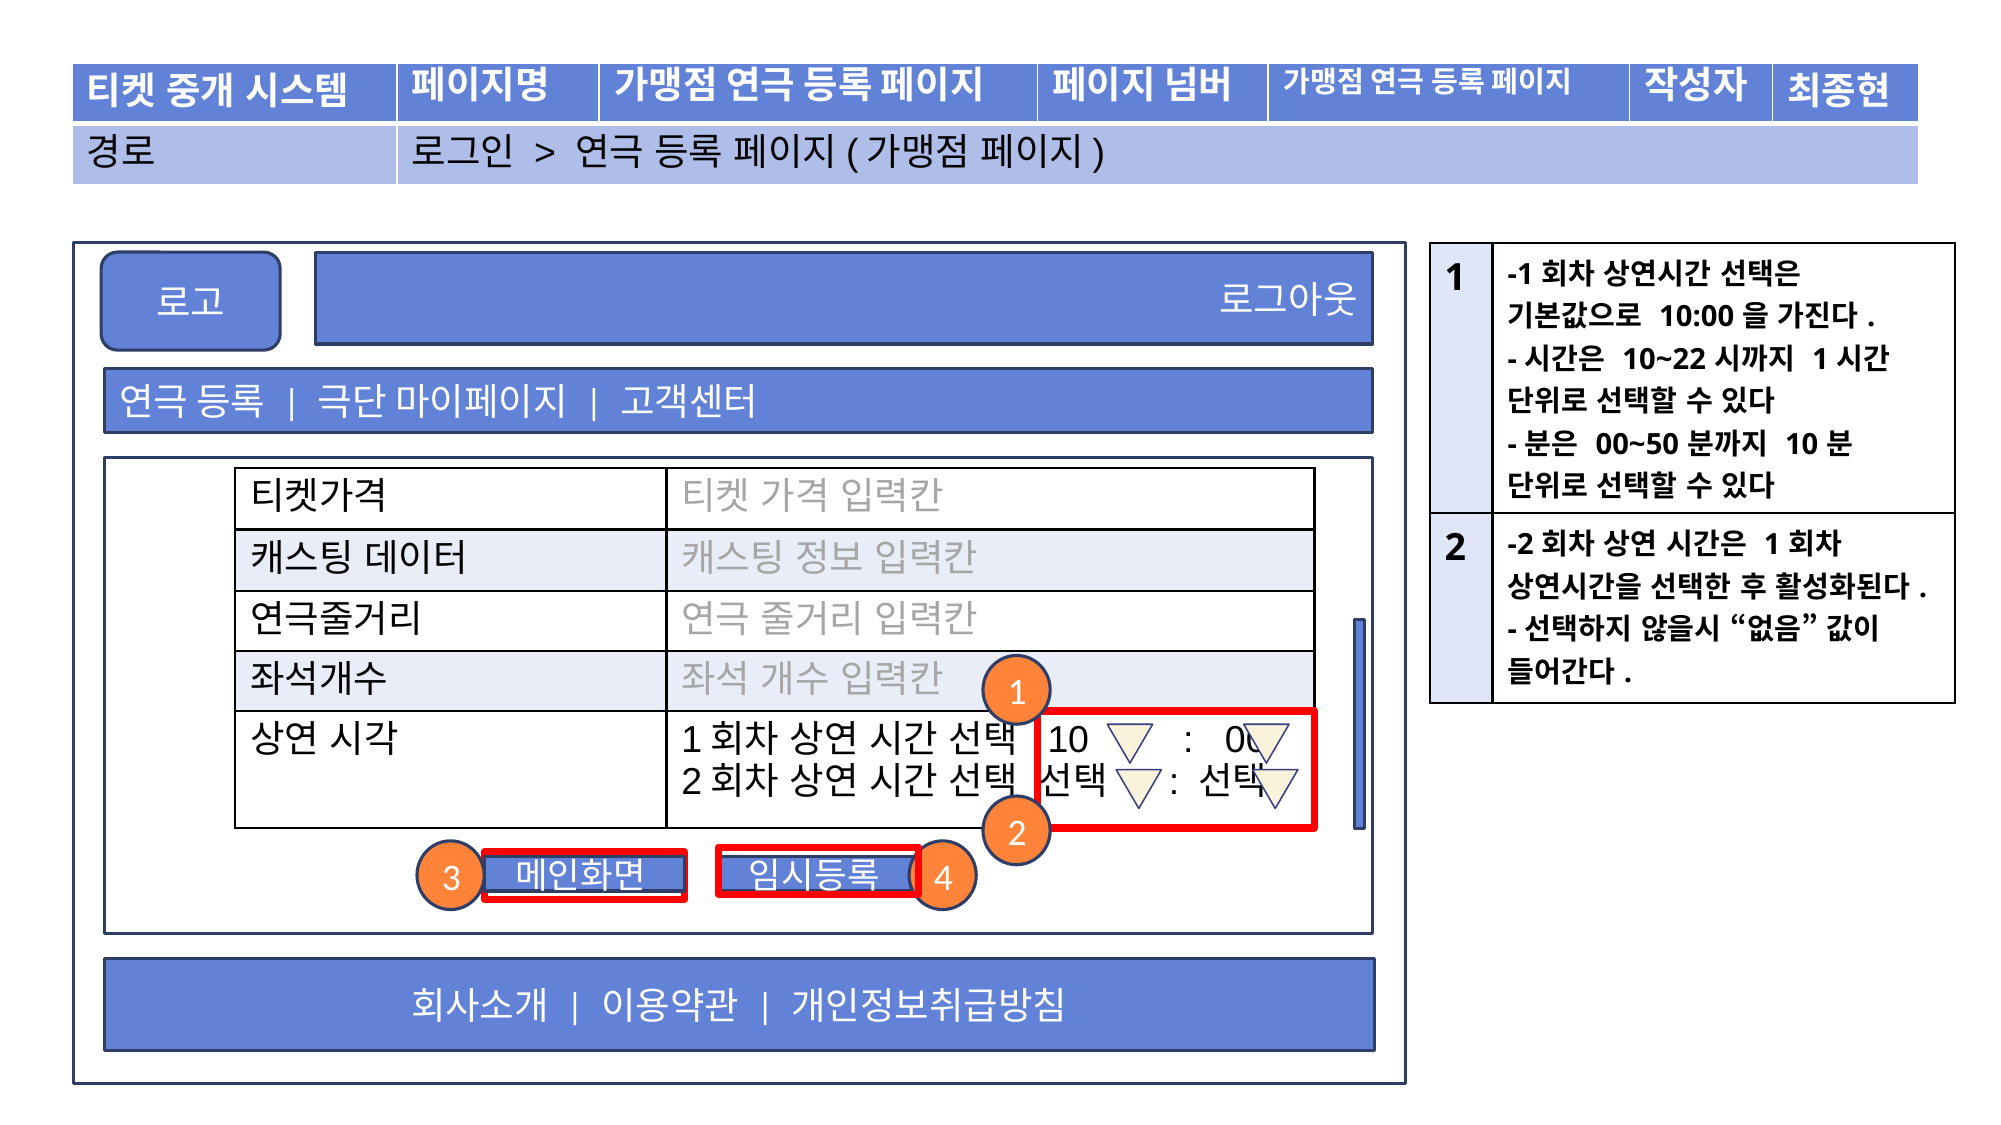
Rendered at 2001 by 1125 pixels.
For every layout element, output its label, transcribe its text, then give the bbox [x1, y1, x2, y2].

table_header -1회차 상연시간 선택은 기본값으로 10:00을 가진다. -시간은 10~22시까지 1시간 단위로 선택할 수 있다 -분은 00~50분까지 10분 단위로 선택할 수 있다 [1494, 244, 1954, 512]
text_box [72, 242, 1406, 1084]
table_header 최종현 [1773, 64, 1918, 121]
table_header 가맹점 연극 등록 페이지 [600, 64, 1037, 121]
table_cell -2회차 상연 시간은 1회차 상연시간을 선택한 후 활성화된다. -선택하지 않을시 “없음” 값이 들어간다. [1494, 514, 1954, 702]
table_cell 2 [1431, 514, 1491, 702]
table_header 가맹점 연극 등록 페이지 [1269, 64, 1629, 121]
table_header 페이지명 [398, 64, 598, 121]
table_header 작성자 [1630, 64, 1772, 121]
table_cell 로그인 > 연극 등록 페이지(가맹점 페이지) [398, 126, 1918, 184]
table_header 페이지 넘버 [1038, 64, 1267, 121]
table_header 1 [1431, 244, 1491, 512]
table_header 티켓 중개 시스템 [73, 64, 396, 121]
table_cell 경로 [73, 126, 396, 184]
